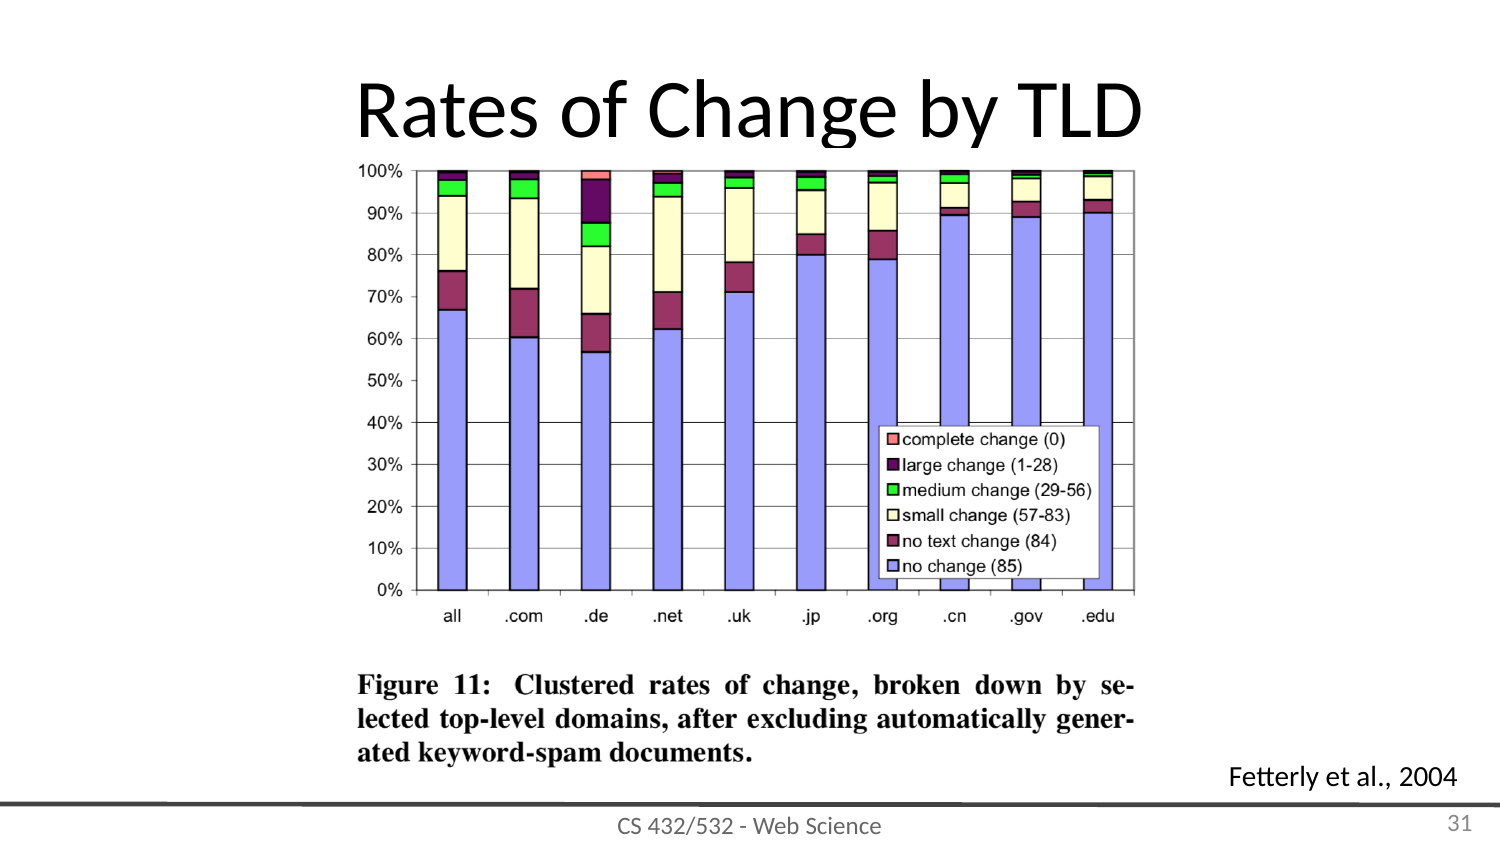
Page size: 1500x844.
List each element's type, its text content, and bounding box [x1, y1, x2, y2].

title Rates of Change by TLD [75, 33, 1425, 175]
slide_number ‹#› [1137, 798, 1488, 844]
text_box Fetterly et al., 2004 [1199, 750, 1500, 788]
picture [341, 148, 1158, 778]
